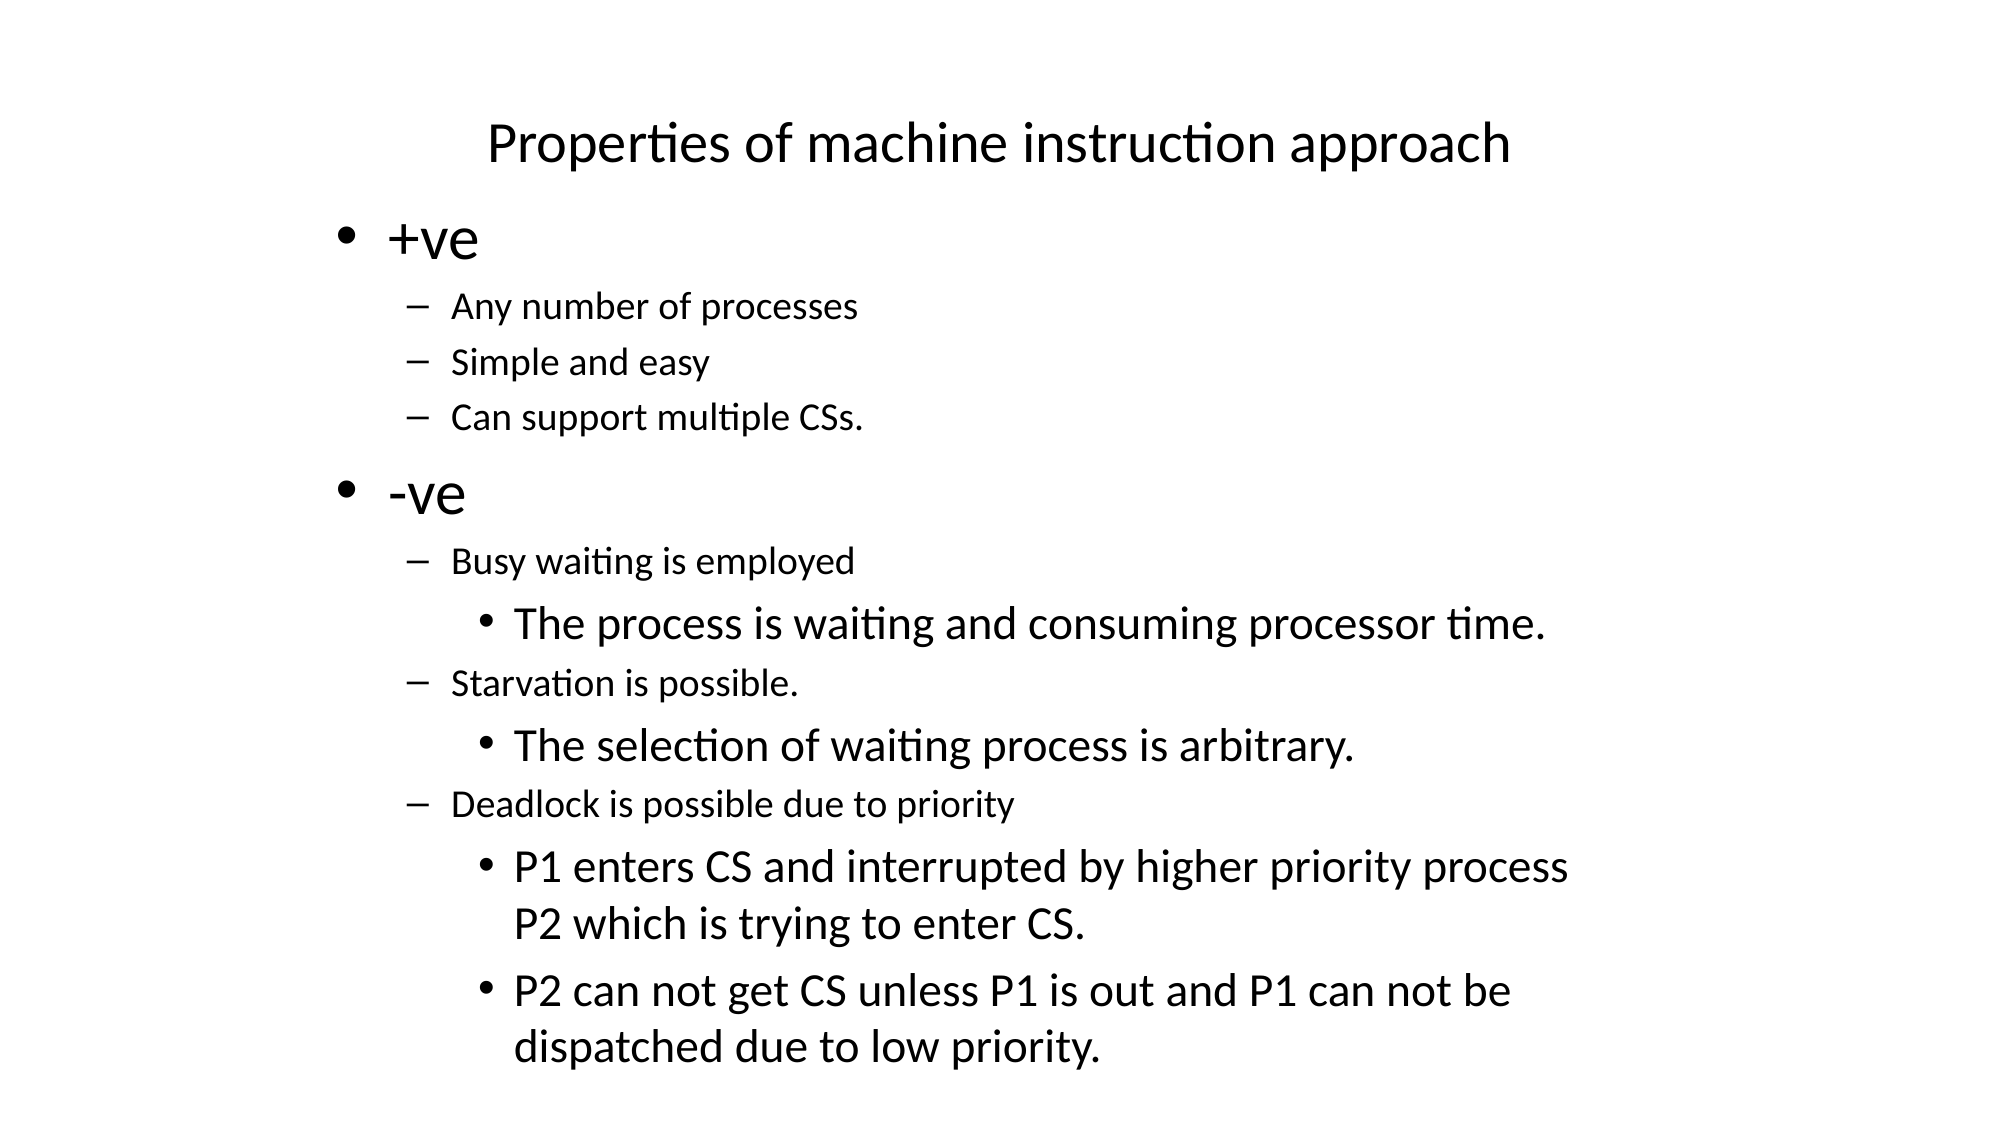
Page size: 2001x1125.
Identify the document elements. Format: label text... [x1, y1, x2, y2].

title Properties of machine instruction approach [99, 45, 1900, 233]
list +ve Any number of processes Simple and easy Can support multiple CSs. -ve Busy waiting is employed The process is waiting and consuming processor time. Starvation is possible. The selection of waiting process is arbitrary. Deadlock is possible due to priority P1 enters CS and interrupted by higher priority process P2 which is trying to enter CS. P2 can not get CS unless P1 is out and P1 can not be dispatched due to low priority. [320, 188, 1635, 1088]
